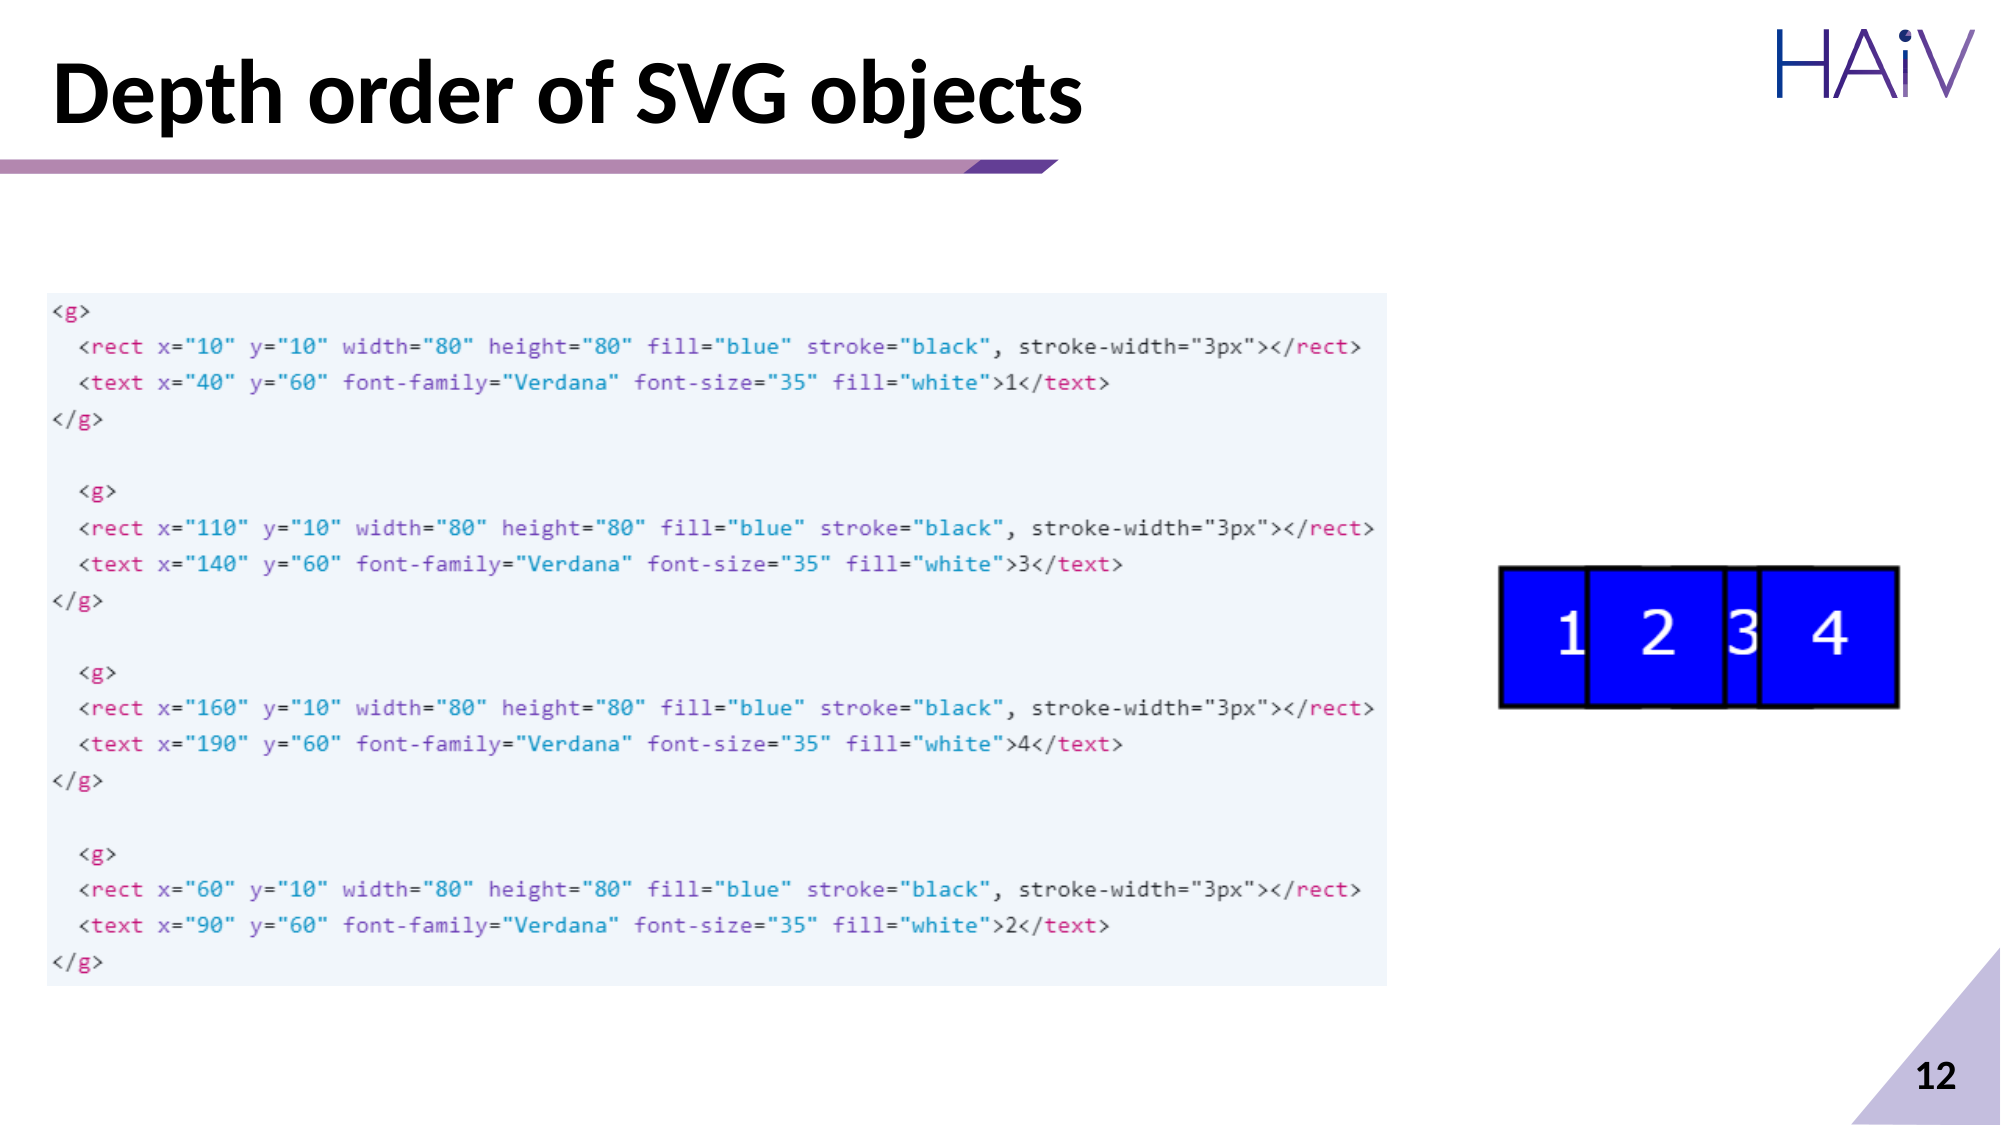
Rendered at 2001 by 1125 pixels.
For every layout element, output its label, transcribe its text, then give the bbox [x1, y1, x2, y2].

slide_number 11 [1876, 1042, 1972, 1103]
title Depth order of SVG objects [37, 22, 1763, 167]
picture [0, 0, 2001, 1125]
